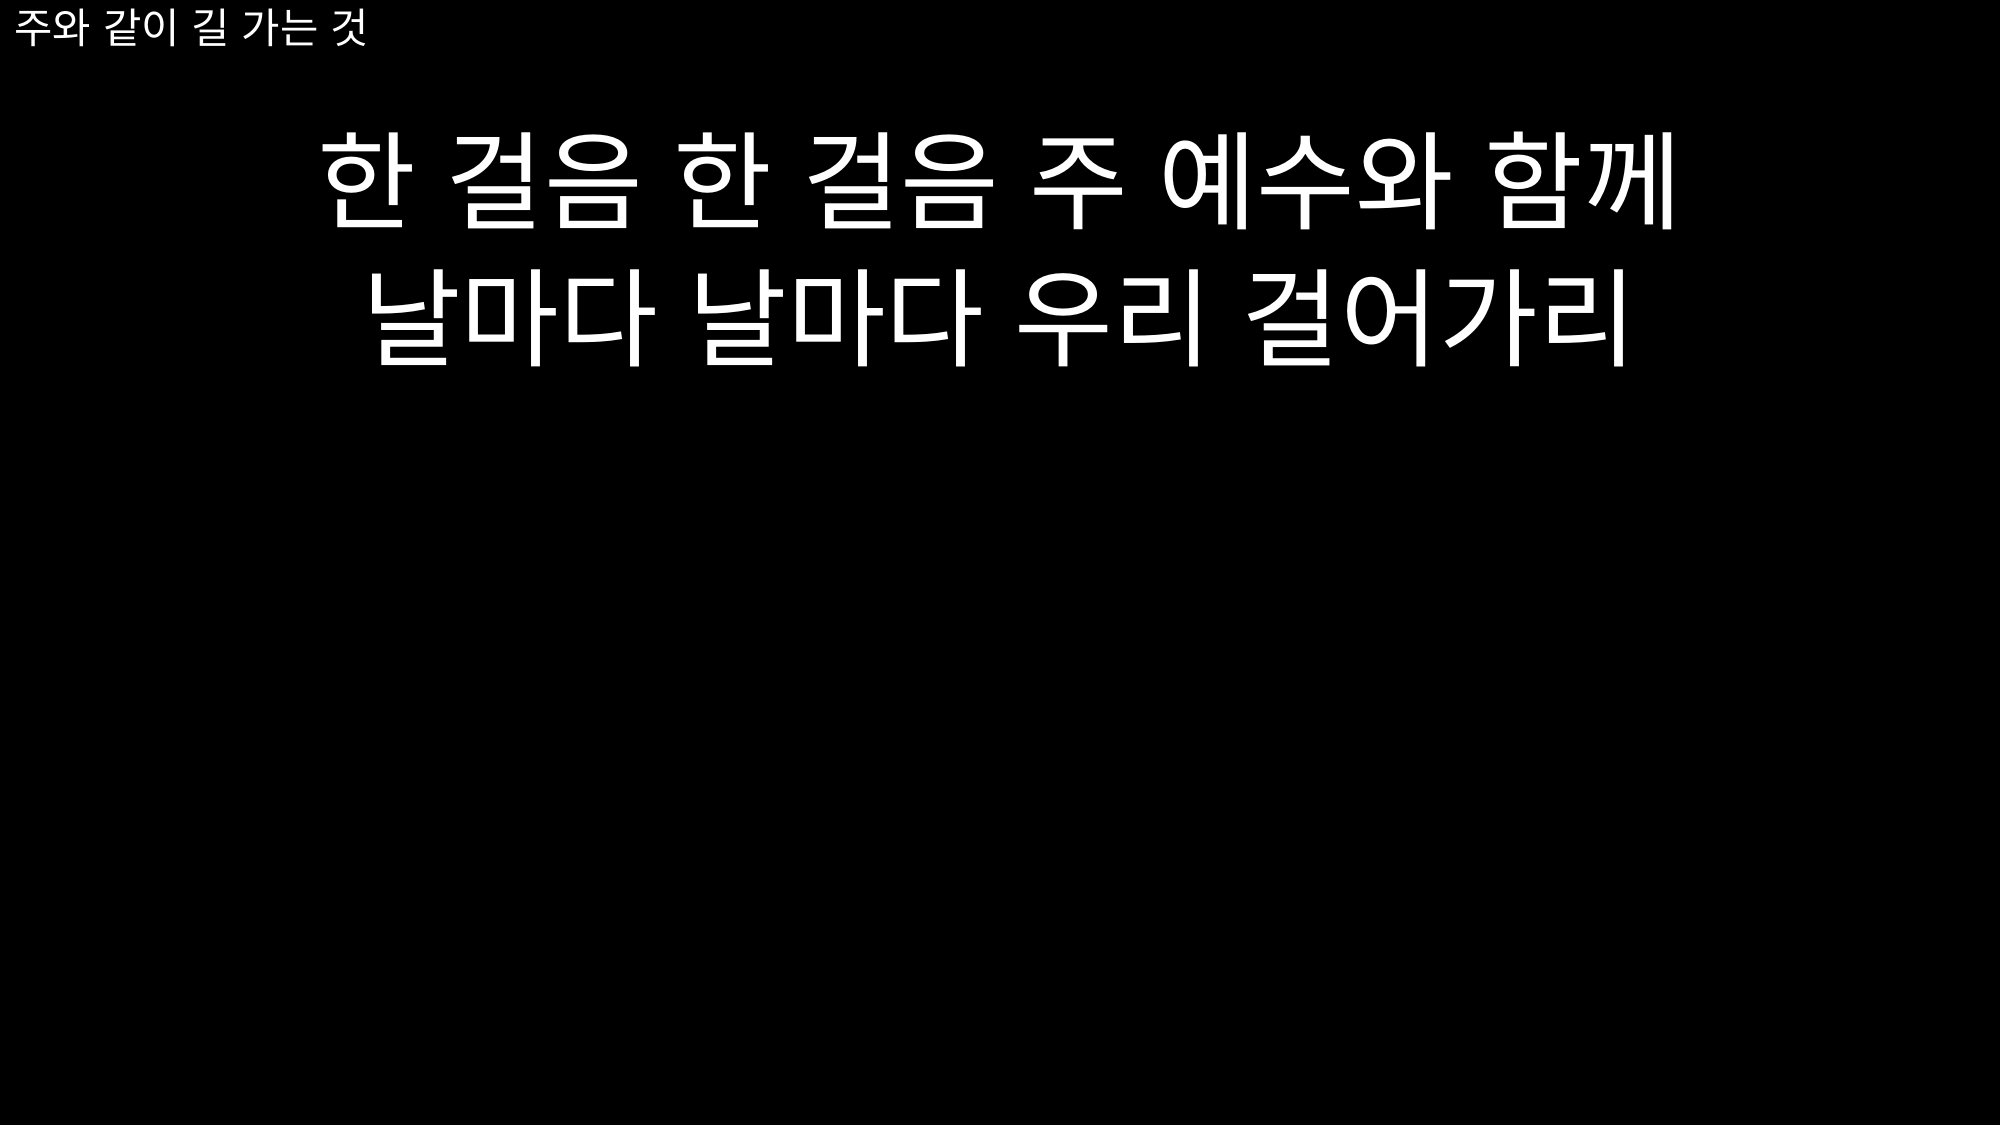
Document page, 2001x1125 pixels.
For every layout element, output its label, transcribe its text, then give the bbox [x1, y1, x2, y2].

subtitle 한 걸음 한 걸음 주 예수와 함께 날마다 날마다 우리 걸어가리 [0, 3, 2000, 781]
